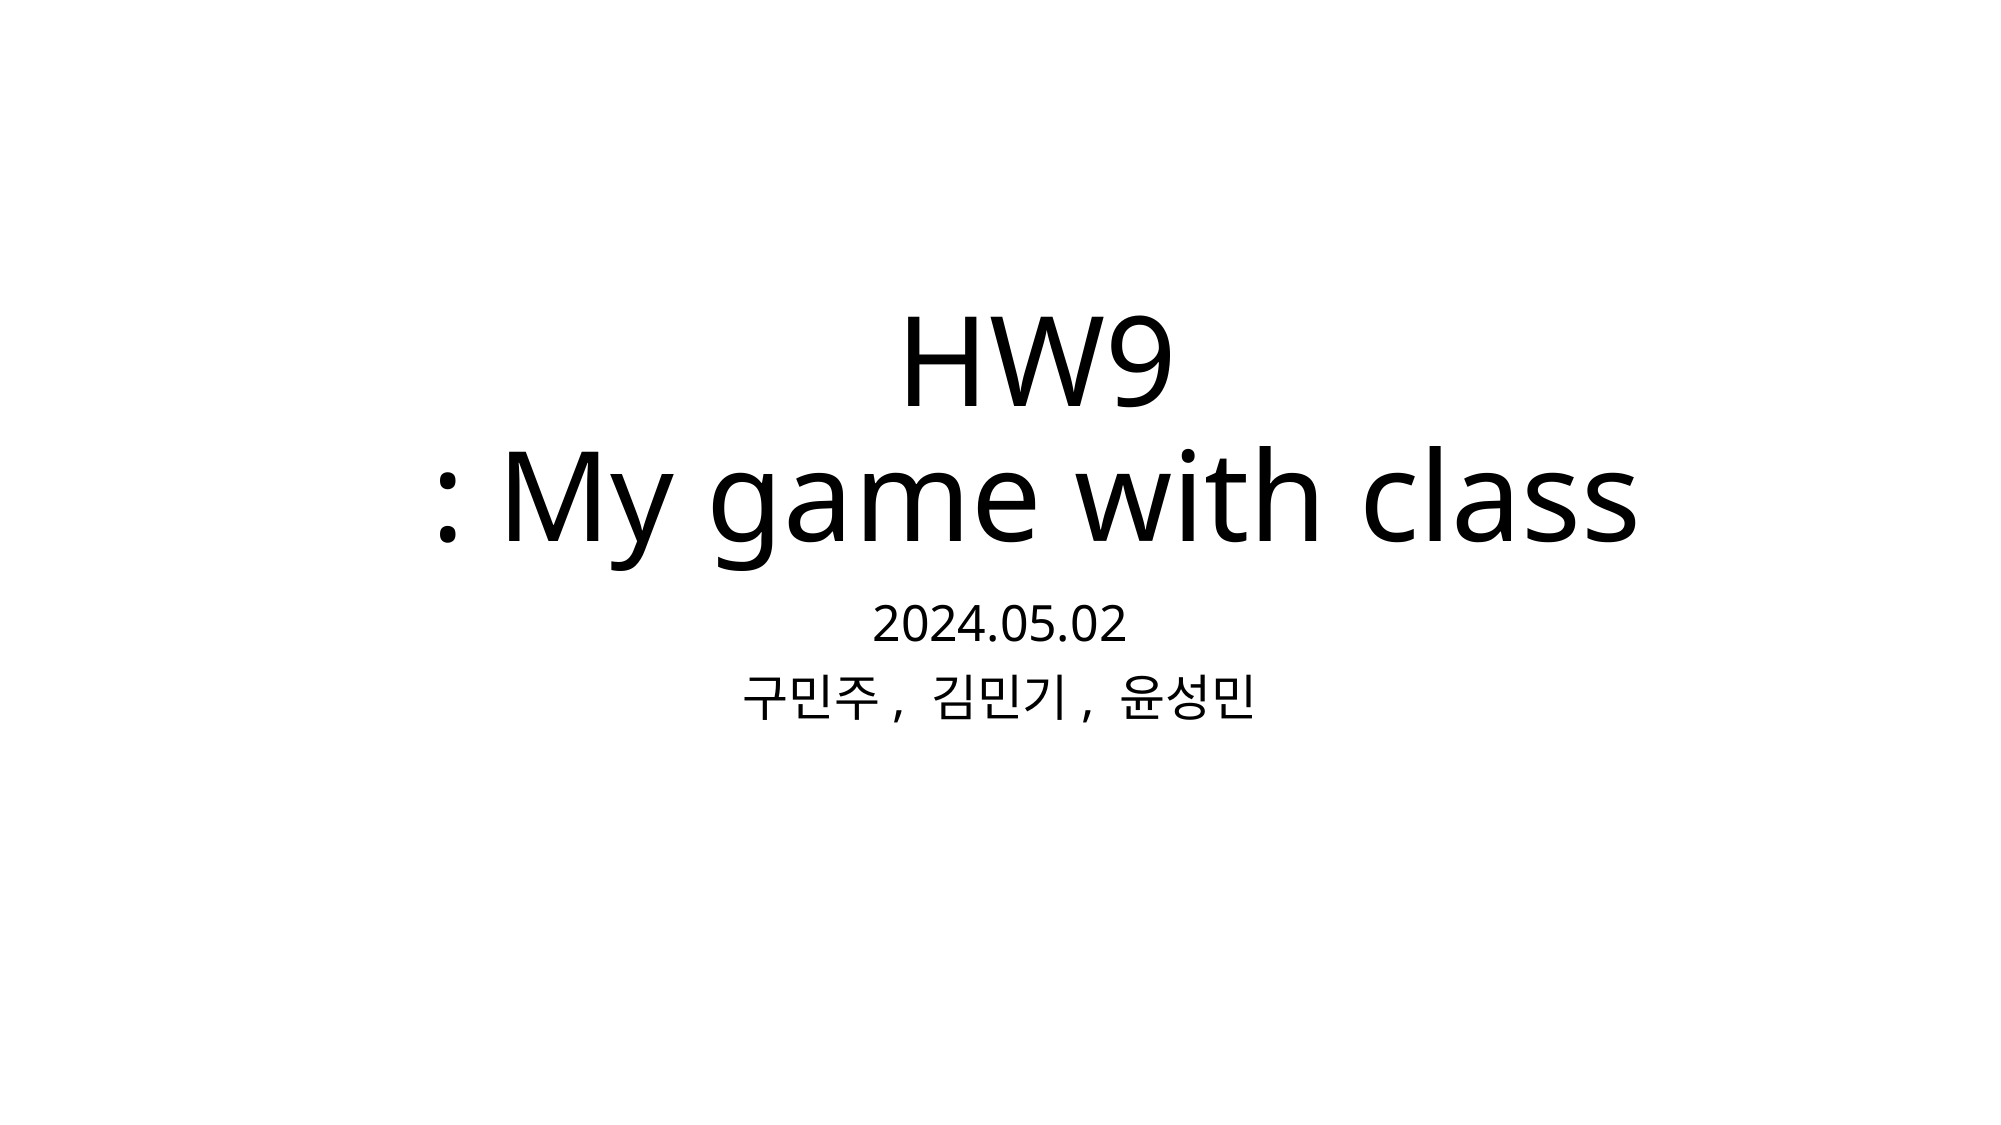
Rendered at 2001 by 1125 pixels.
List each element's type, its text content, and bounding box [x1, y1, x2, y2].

subtitle 2024.05.02 구민주, 김민기, 윤성민 [249, 590, 1750, 863]
title HW9 : My game with class [123, 184, 1950, 576]
